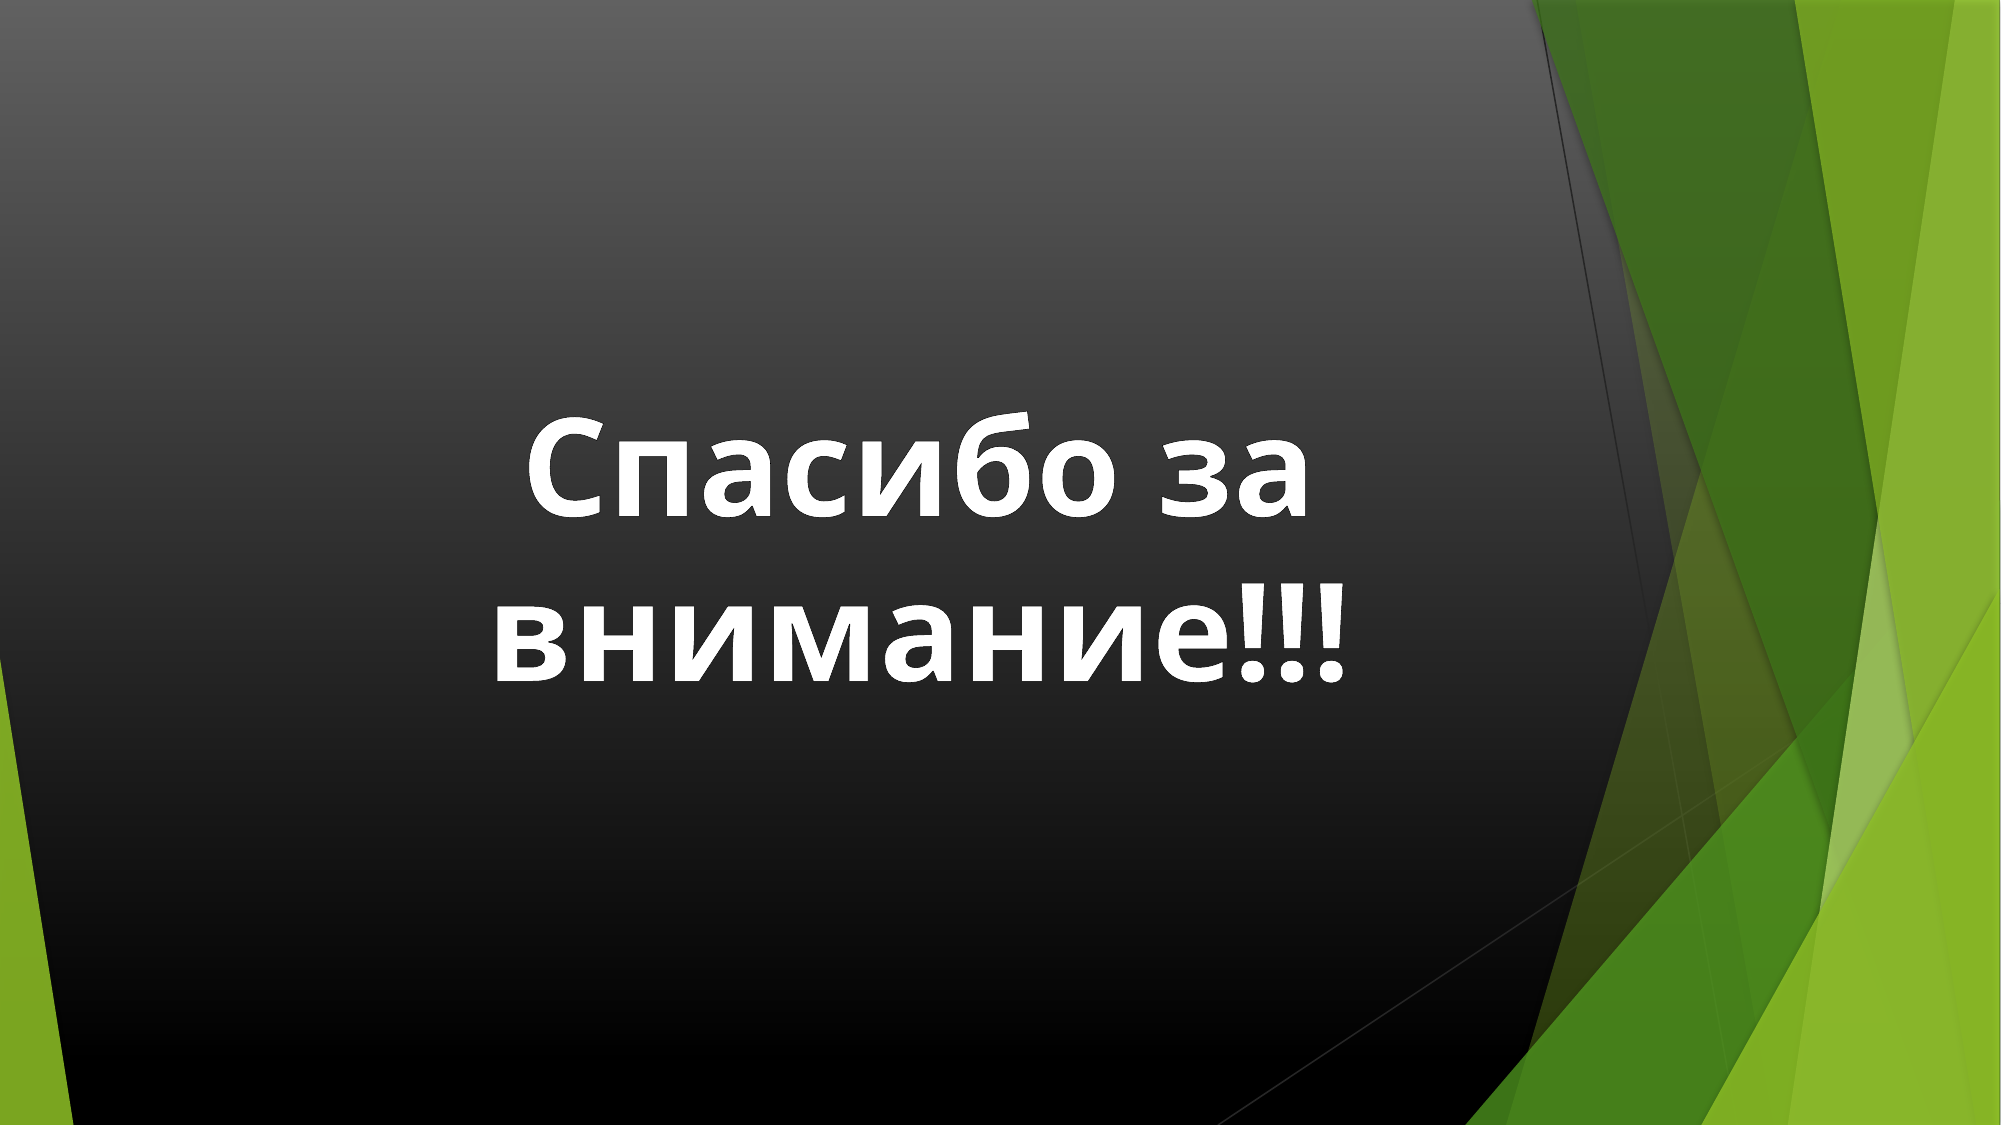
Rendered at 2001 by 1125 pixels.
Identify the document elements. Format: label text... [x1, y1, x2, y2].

text_box Спасибо за внимание!!! [308, 371, 1529, 717]
